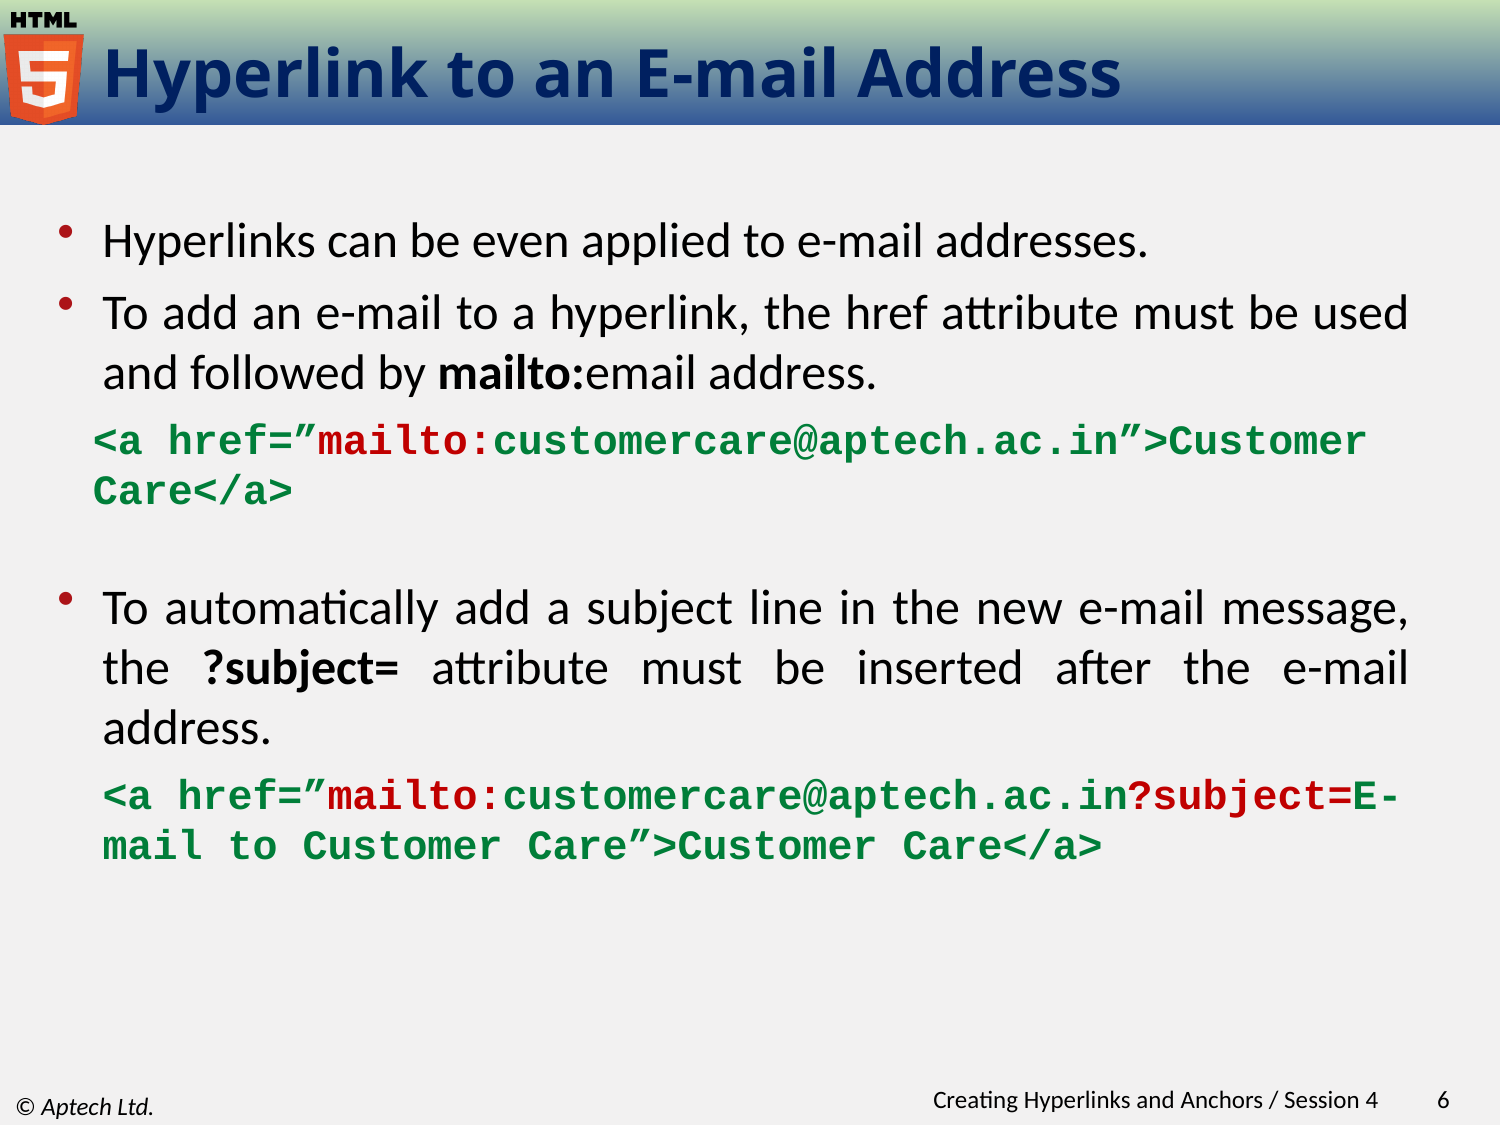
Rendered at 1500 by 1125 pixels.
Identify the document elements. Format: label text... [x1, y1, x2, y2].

footer Creating Hyperlinks and Anchors / Session 4 [412, 1084, 1400, 1113]
picture [0, 12, 100, 125]
title Hyperlink to an E-mail Address [87, 37, 1338, 106]
slide_number 6 [1400, 1084, 1465, 1113]
text_box Hyperlinks can be even applied to e-mail addresses. To add an e-mail to a hyperlink, the href attribute must be used and followed by mailto:email address. <a href=”mailto:customercare@aptech.ac.in”>Customer Care</a> To automatically add a subject line in the new e-mail message, the ?subject= attribute must be inserted after the e-mail address. <a href=”mailto:customercare@aptech.ac.in?subject=E-mail to Customer Care”>Customer Care</a> [12, 187, 1425, 975]
